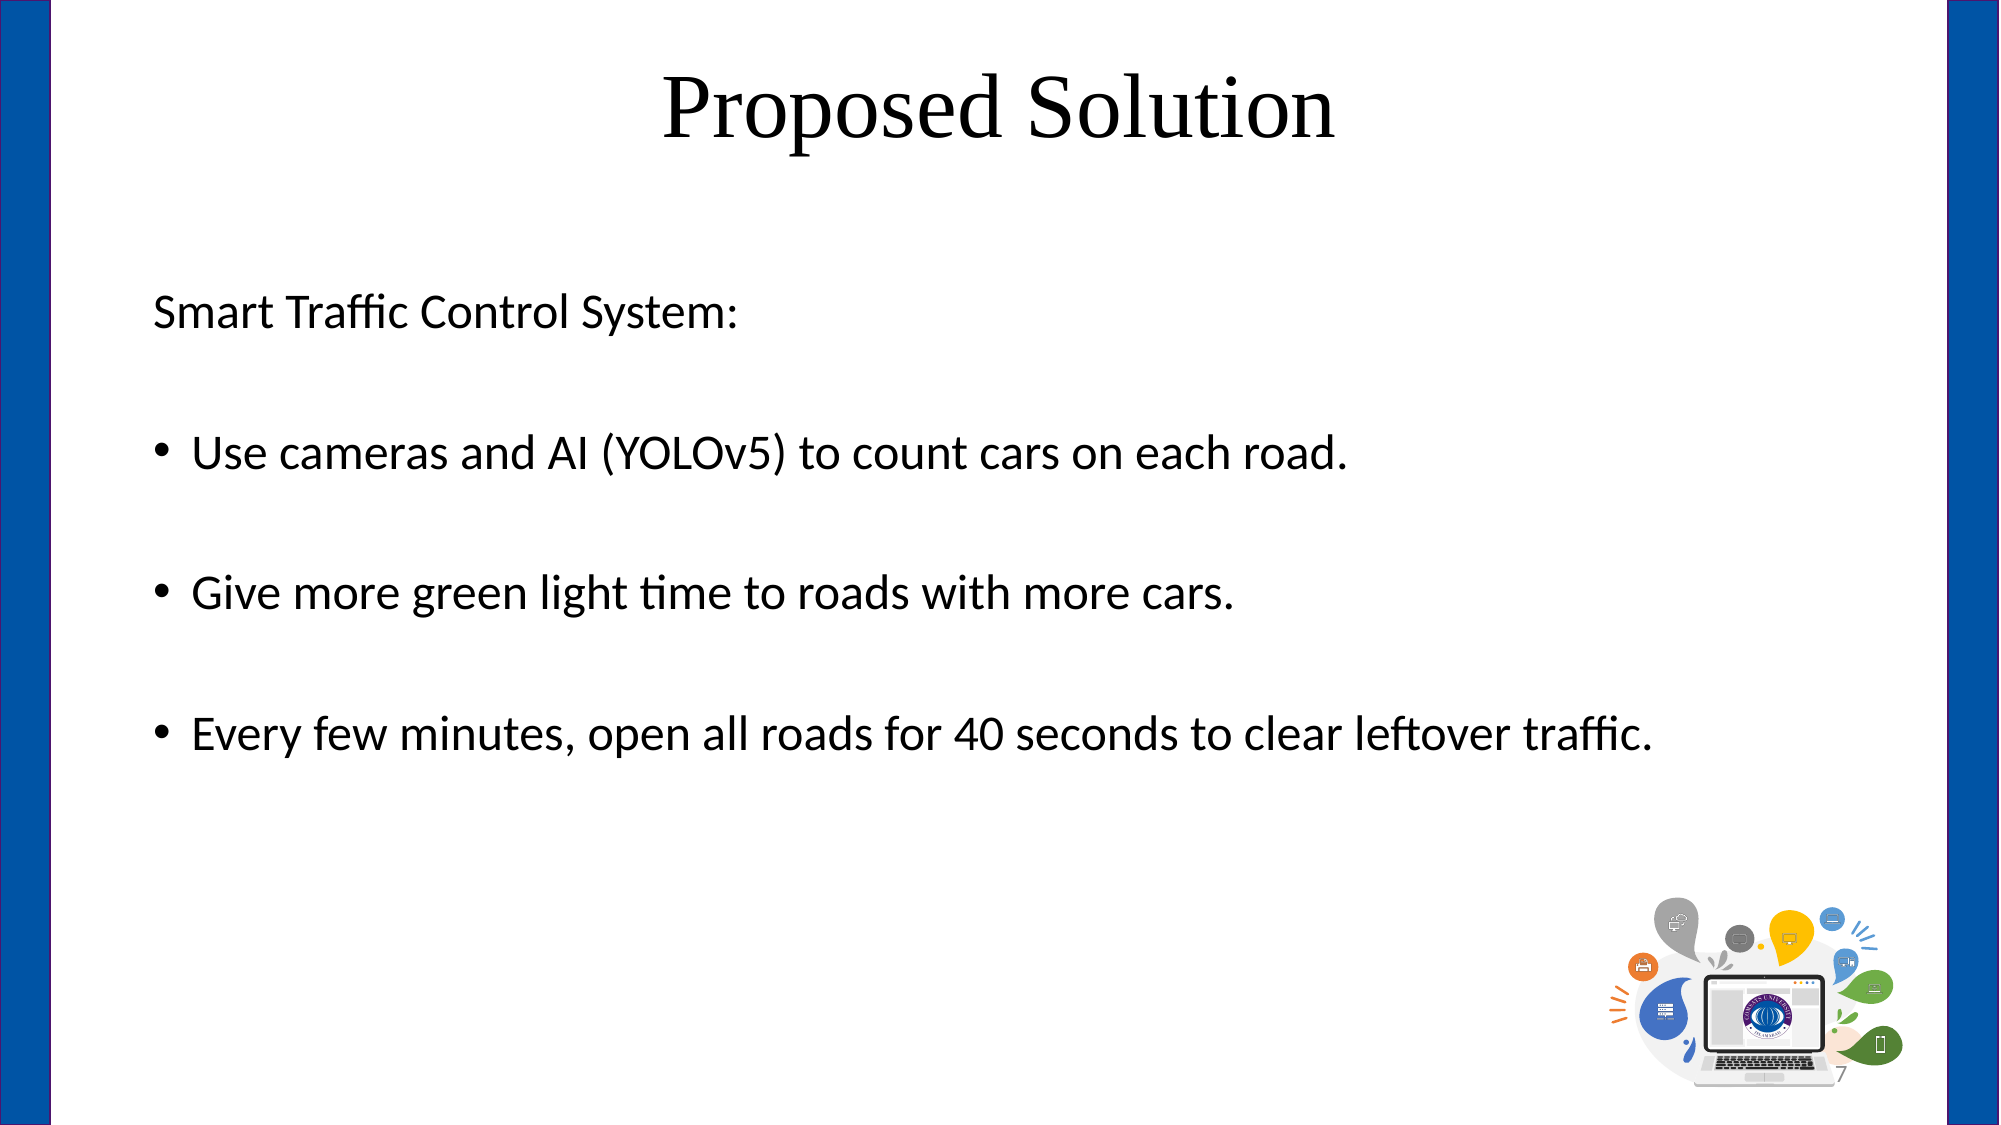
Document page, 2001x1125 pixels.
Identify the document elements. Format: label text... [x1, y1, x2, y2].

slide_number 7 [1412, 1042, 1863, 1103]
text_box [0, 0, 51, 1125]
list Smart Traffic Control System: Use cameras and AI (YOLOv5) to count cars on each road. Give more green light time to roads with more cars. Every few minutes, open all roads for 40 seconds to clear leftover traffic. [138, 210, 1906, 1061]
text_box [1608, 897, 1905, 1088]
title Proposed Solution [324, 37, 1675, 178]
text_box [1947, 0, 1999, 1125]
